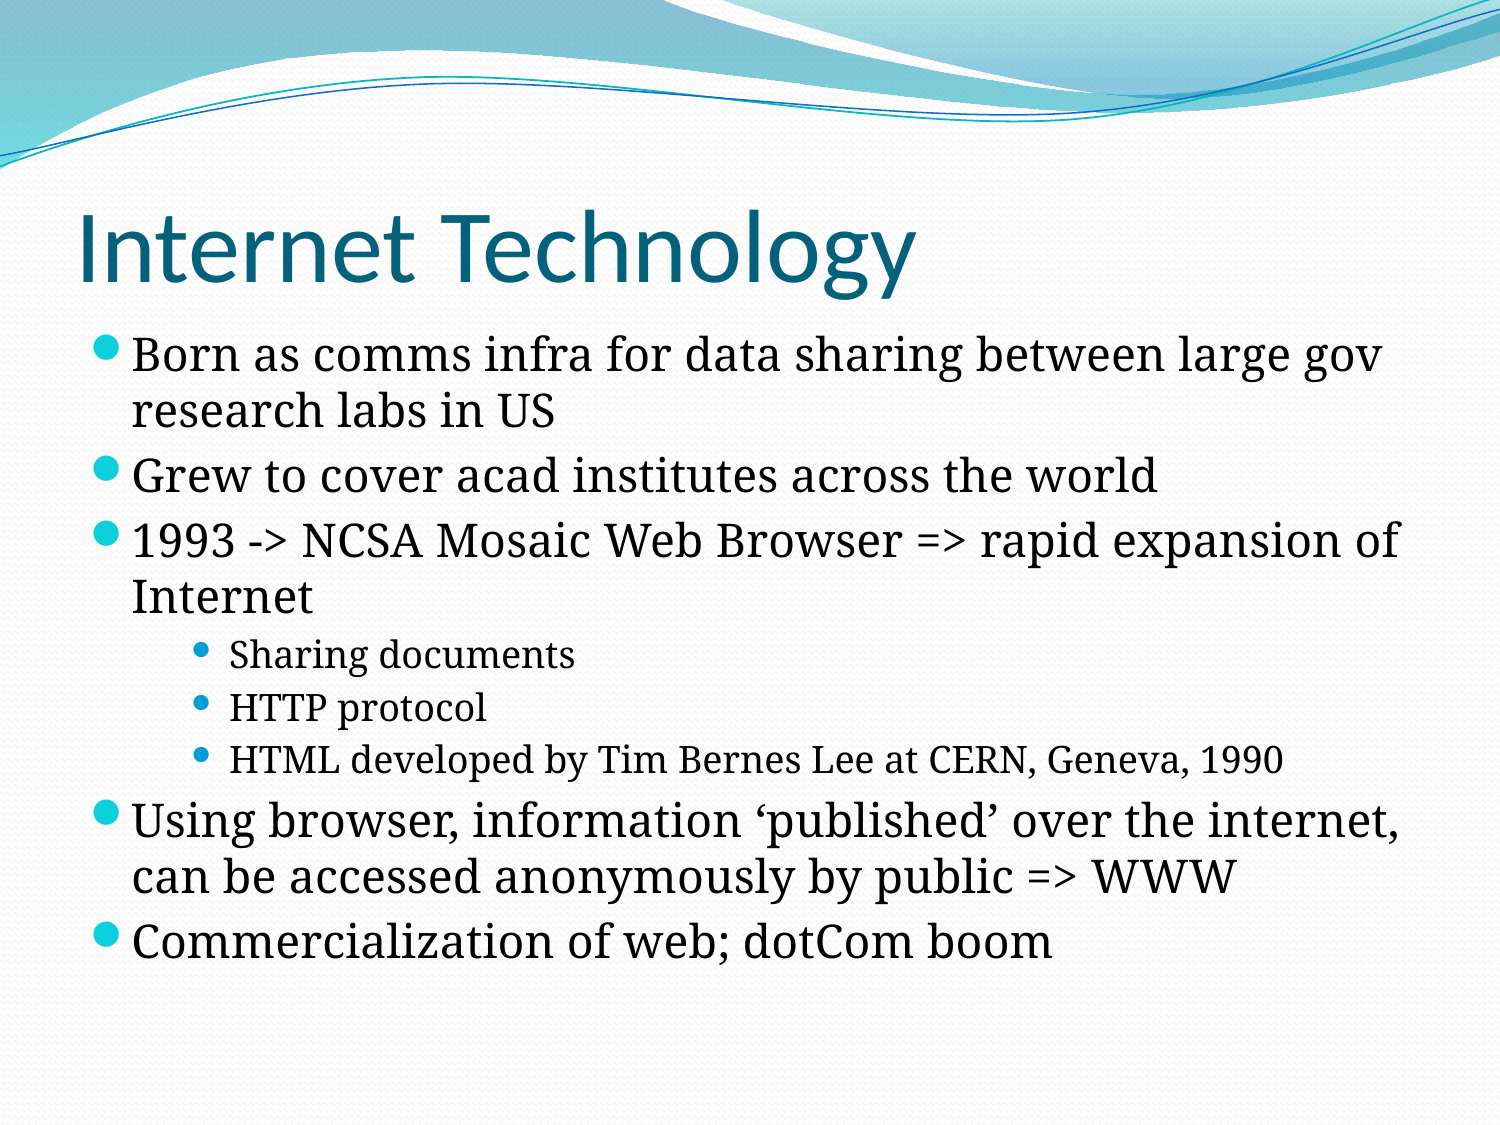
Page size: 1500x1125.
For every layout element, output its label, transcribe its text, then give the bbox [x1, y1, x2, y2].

list Born as comms infra for data sharing between large gov research labs in US Grew to cover acad institutes across the world 1993 -> NCSA Mosaic Web Browser => rapid expansion of Internet Sharing documents HTTP protocol HTML developed by Tim Bernes Lee at CERN, Geneva, 1990 Using browser, information ‘published’ over the internet, can be accessed anonymously by public => WWW Commercialization of web; dotCom boom [75, 317, 1425, 1038]
title Internet Technology [75, 115, 1425, 303]
